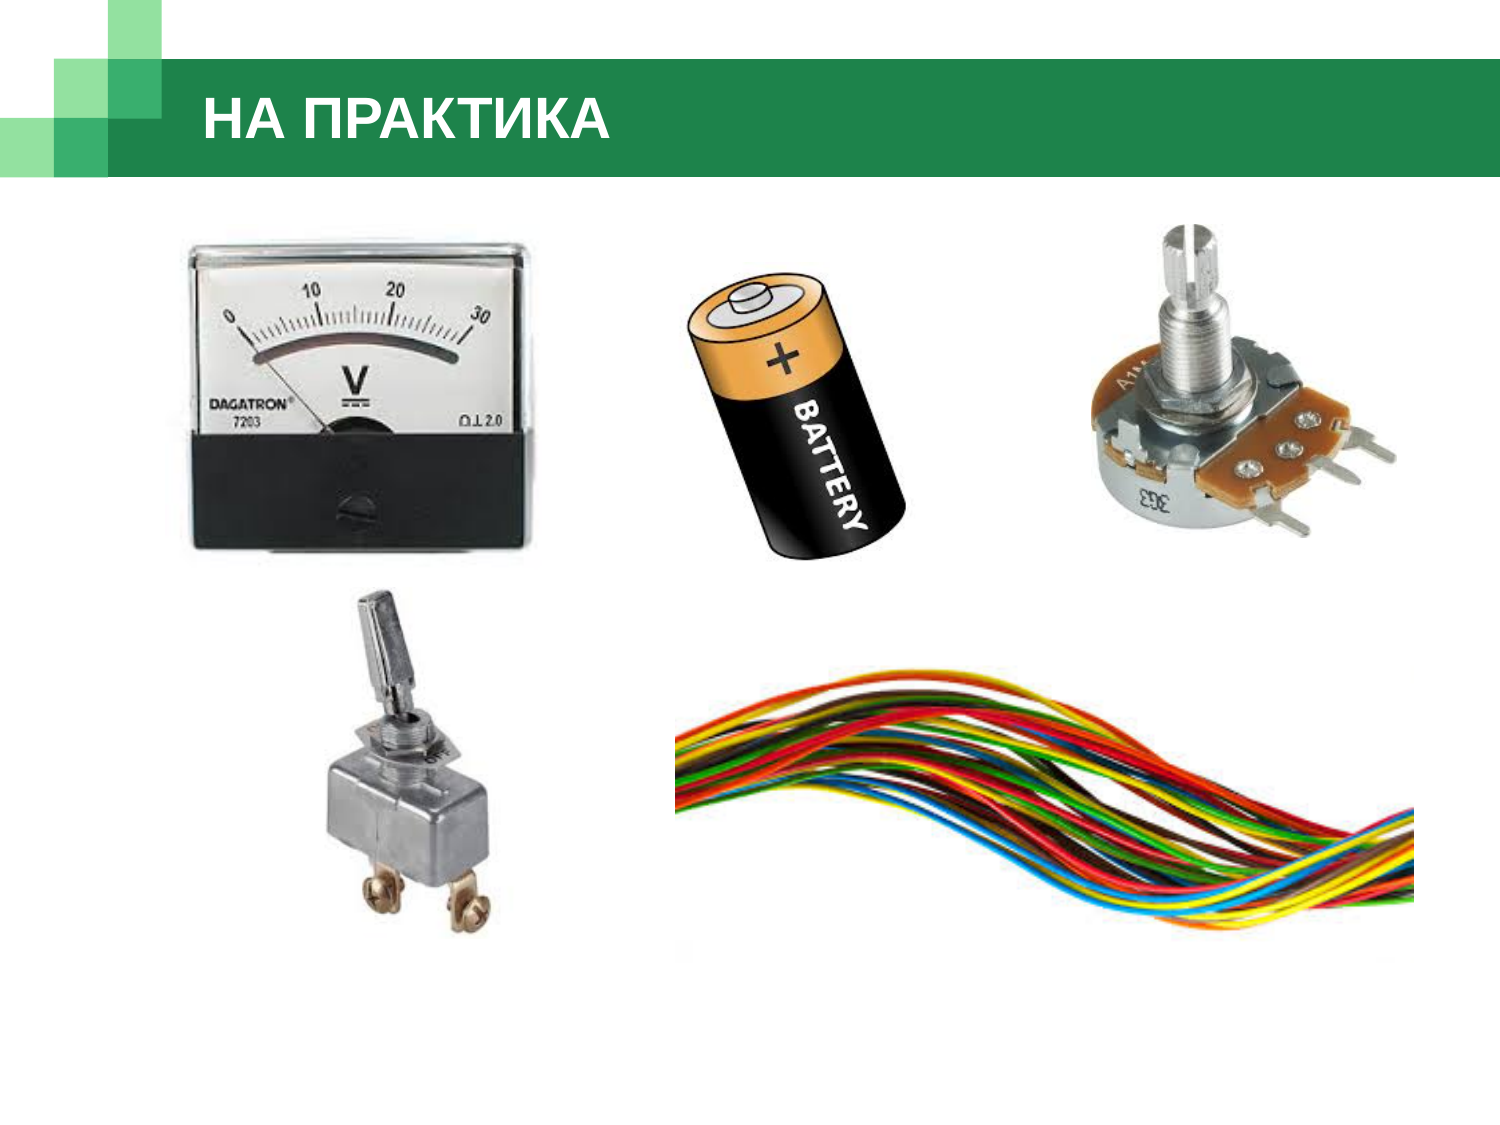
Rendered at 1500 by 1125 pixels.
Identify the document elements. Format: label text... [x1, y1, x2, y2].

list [1091, 224, 1398, 538]
picture [637, 262, 938, 563]
title НА ПРАКТИКА [187, 74, 1401, 156]
picture [674, 649, 1414, 963]
picture [165, 224, 555, 576]
picture [237, 587, 590, 940]
